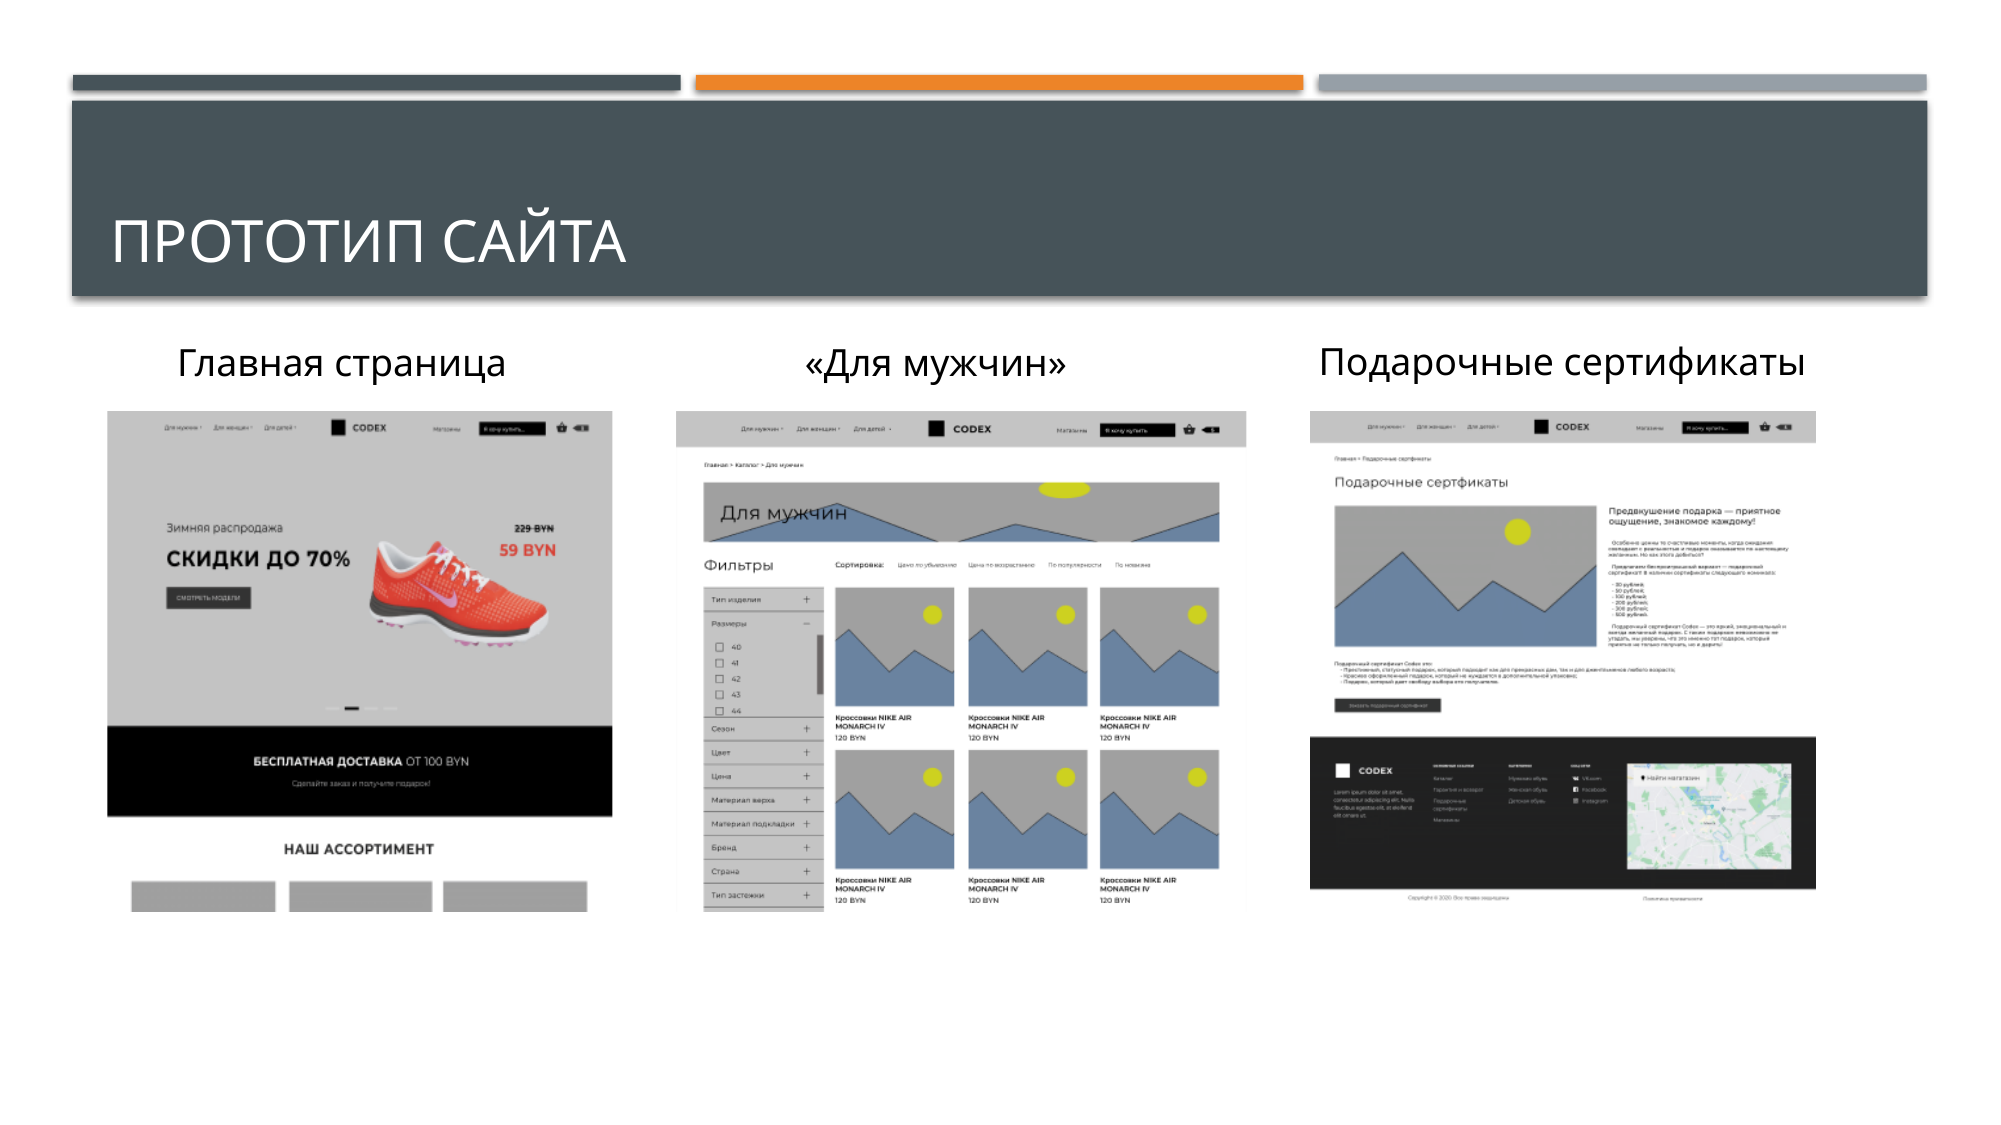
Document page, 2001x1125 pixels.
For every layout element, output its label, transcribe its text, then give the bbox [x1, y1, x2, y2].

text_box «Для мужчин» [790, 331, 1083, 391]
picture [1309, 410, 1816, 907]
picture [675, 410, 1247, 912]
title Прототип сайта [95, 115, 1905, 282]
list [106, 410, 613, 912]
text_box Подарочные сертификаты [1303, 330, 1822, 390]
text_box Главная страница [162, 331, 522, 391]
